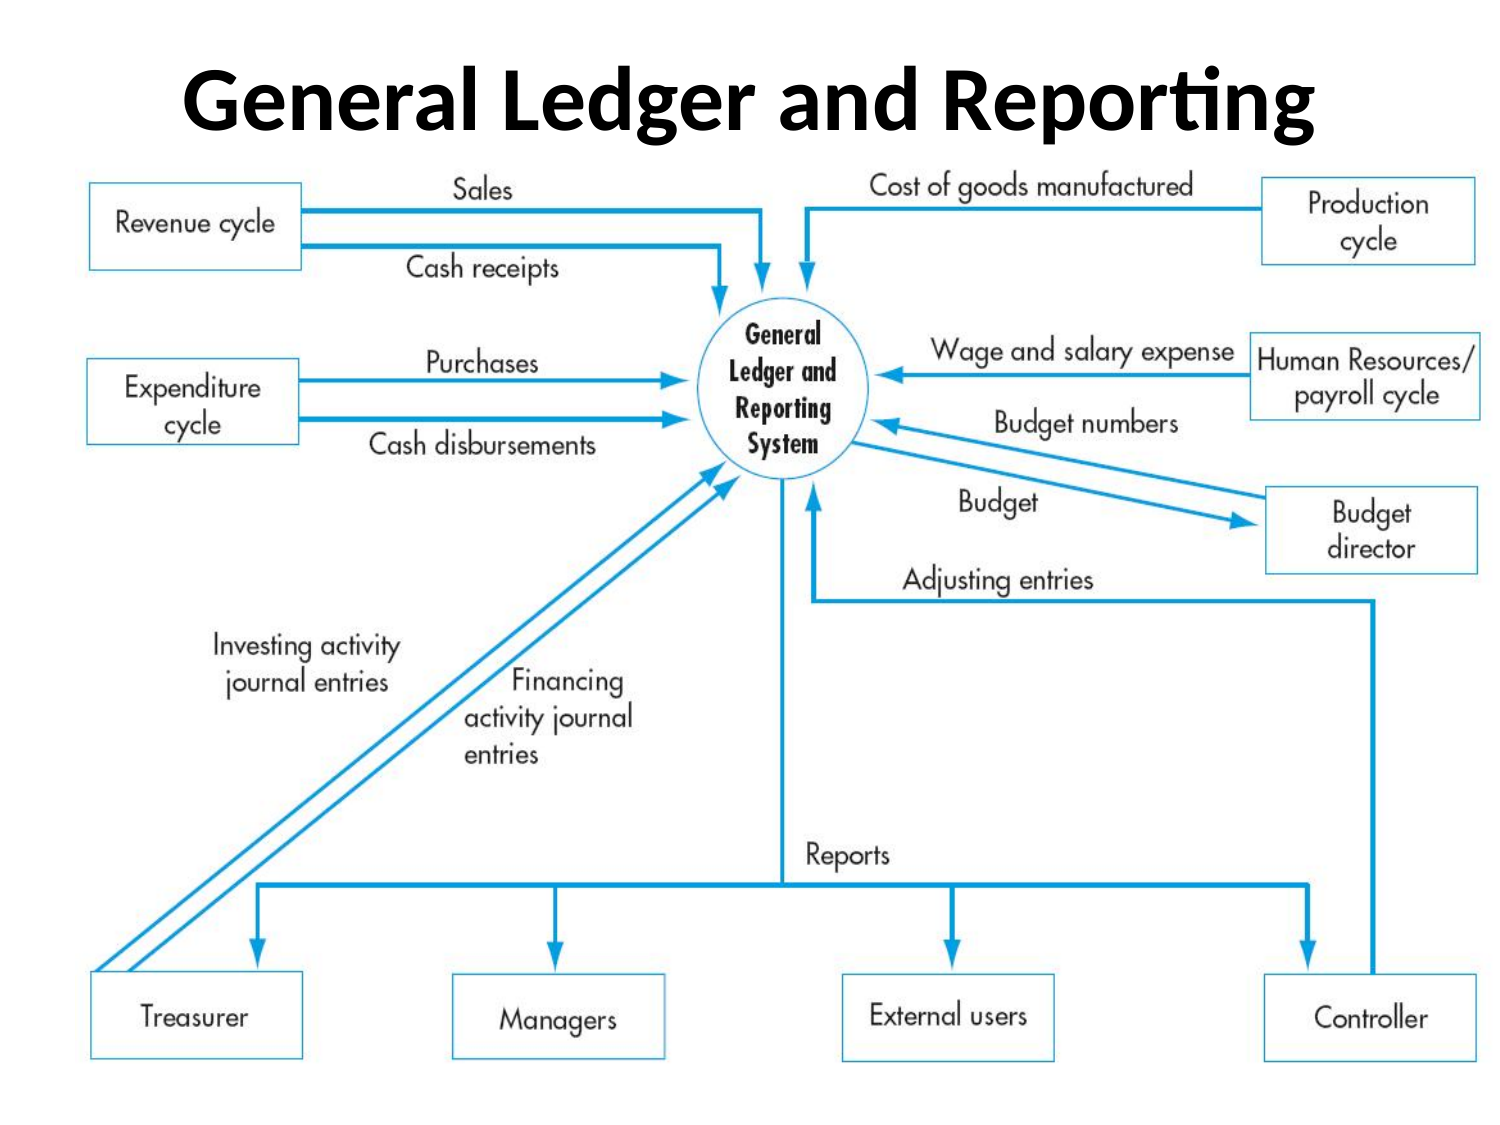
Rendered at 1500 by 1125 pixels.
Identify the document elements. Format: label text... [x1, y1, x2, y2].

title General Ledger and Reporting [75, 0, 1425, 147]
picture [74, 147, 1500, 1092]
